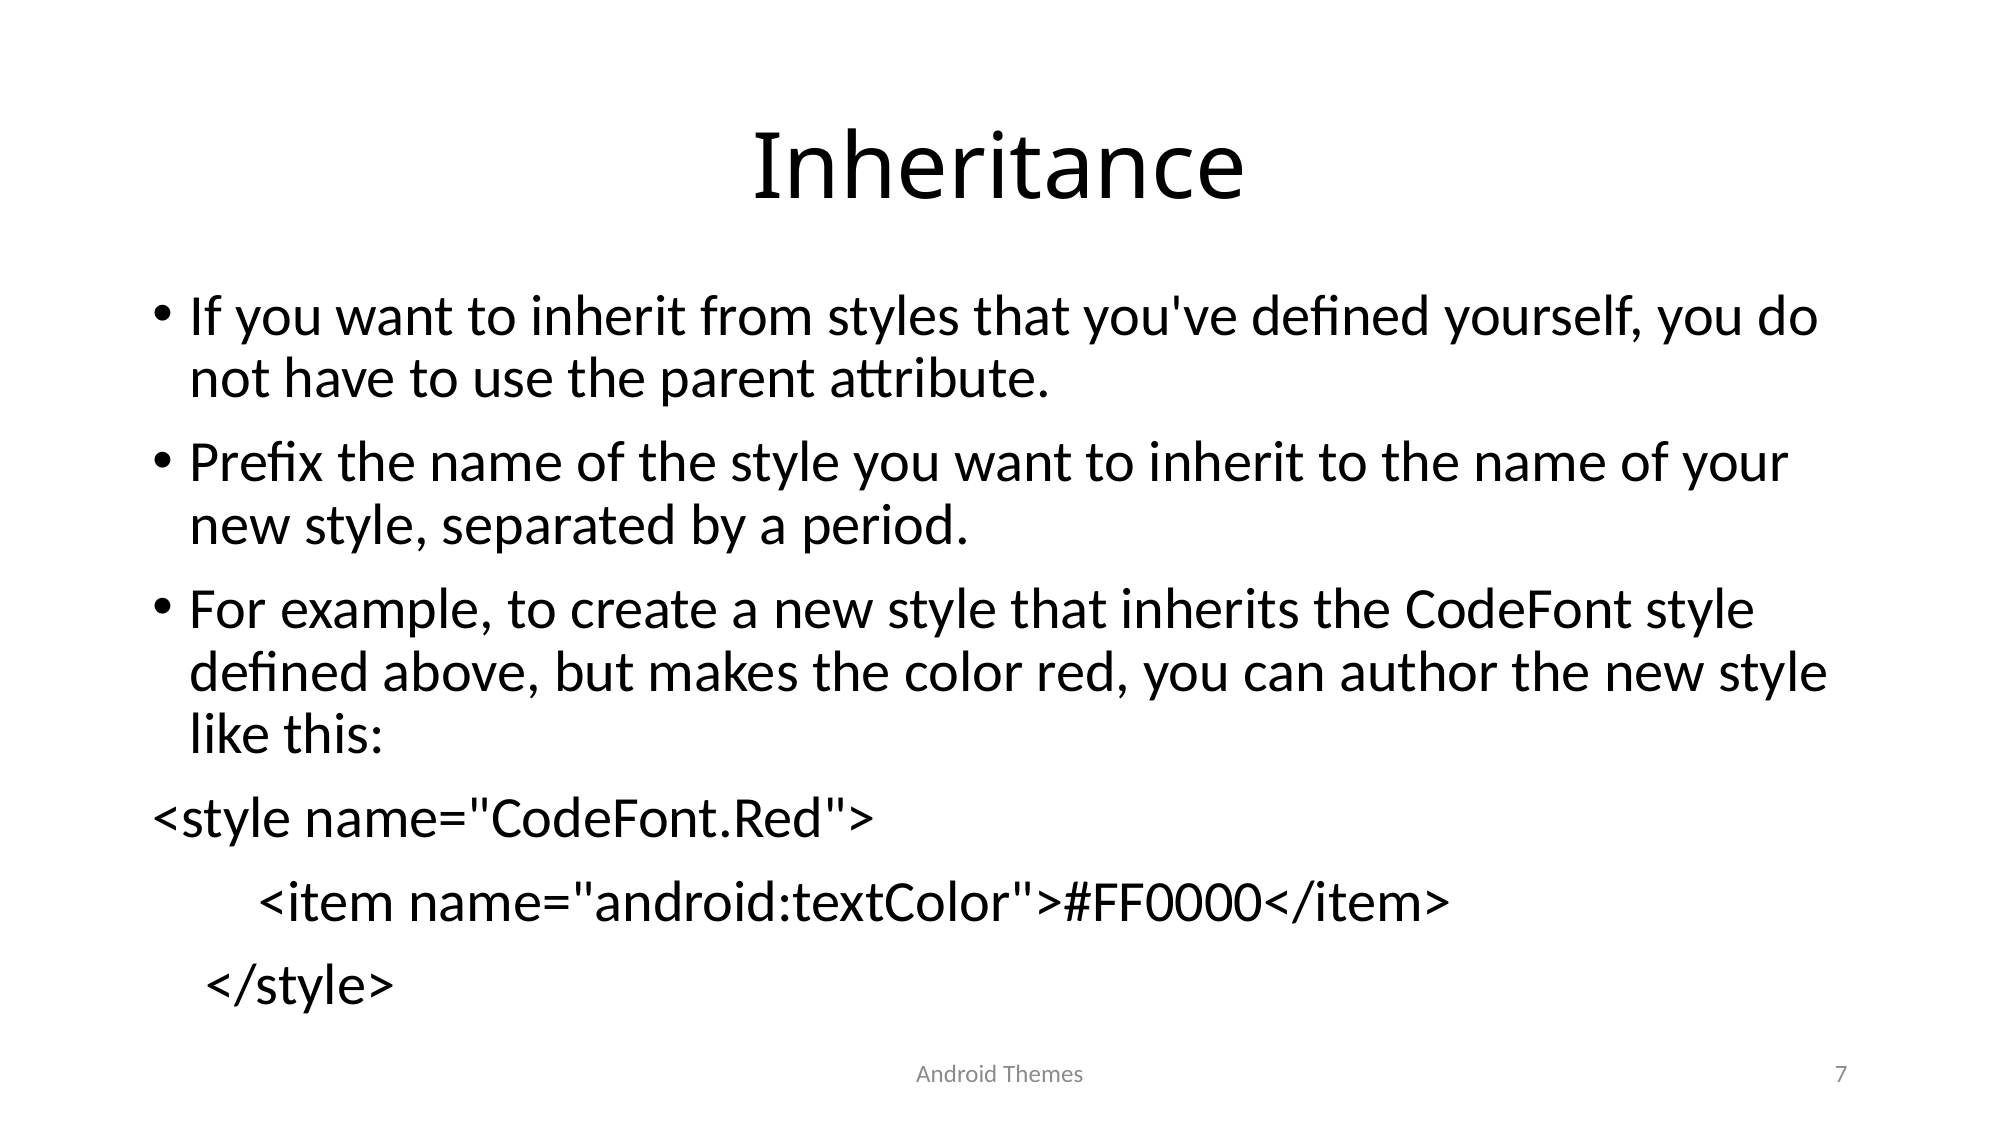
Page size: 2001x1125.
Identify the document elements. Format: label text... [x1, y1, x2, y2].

title Inheritance [137, 59, 1863, 277]
list If you want to inherit from styles that you've defined yourself, you do not have to use the parent attribute. Prefix the name of the style you want to inherit to the name of your new style, separated by a period. For example, to create a new style that inherits the CodeFont style defined above, but makes the color red, you can author the new style like this: <style name="CodeFont.Red"> <item name="android:textColor">#FF0000</item> </style> [137, 277, 1863, 1043]
slide_number 7 [1412, 1042, 1863, 1103]
footer Android Themes [662, 1042, 1338, 1103]
